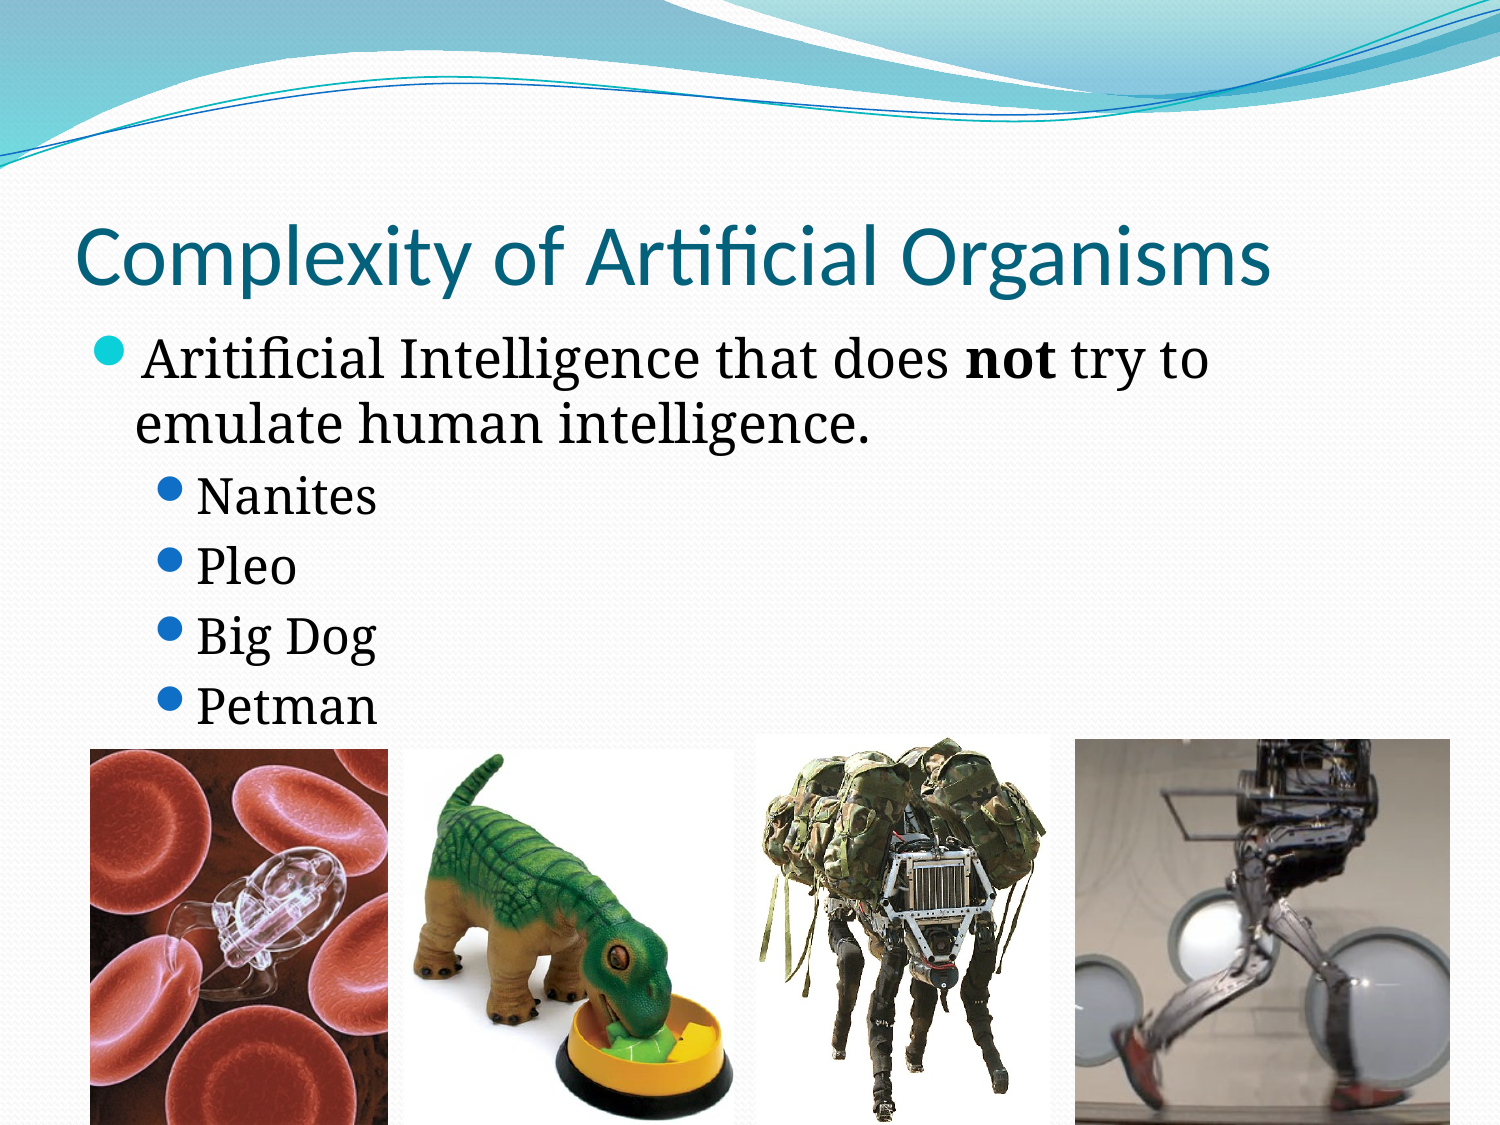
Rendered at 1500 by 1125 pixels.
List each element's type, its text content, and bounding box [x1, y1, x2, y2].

picture [1075, 739, 1451, 1125]
list Aritificial Intelligence that does not try to emulate human intelligence. Nanites Pleo Big Dog Petman [75, 317, 1425, 1038]
picture [89, 749, 388, 1125]
picture [404, 749, 734, 1125]
title Complexity of Artificial Organisms [75, 115, 1425, 303]
picture [755, 734, 1051, 1125]
